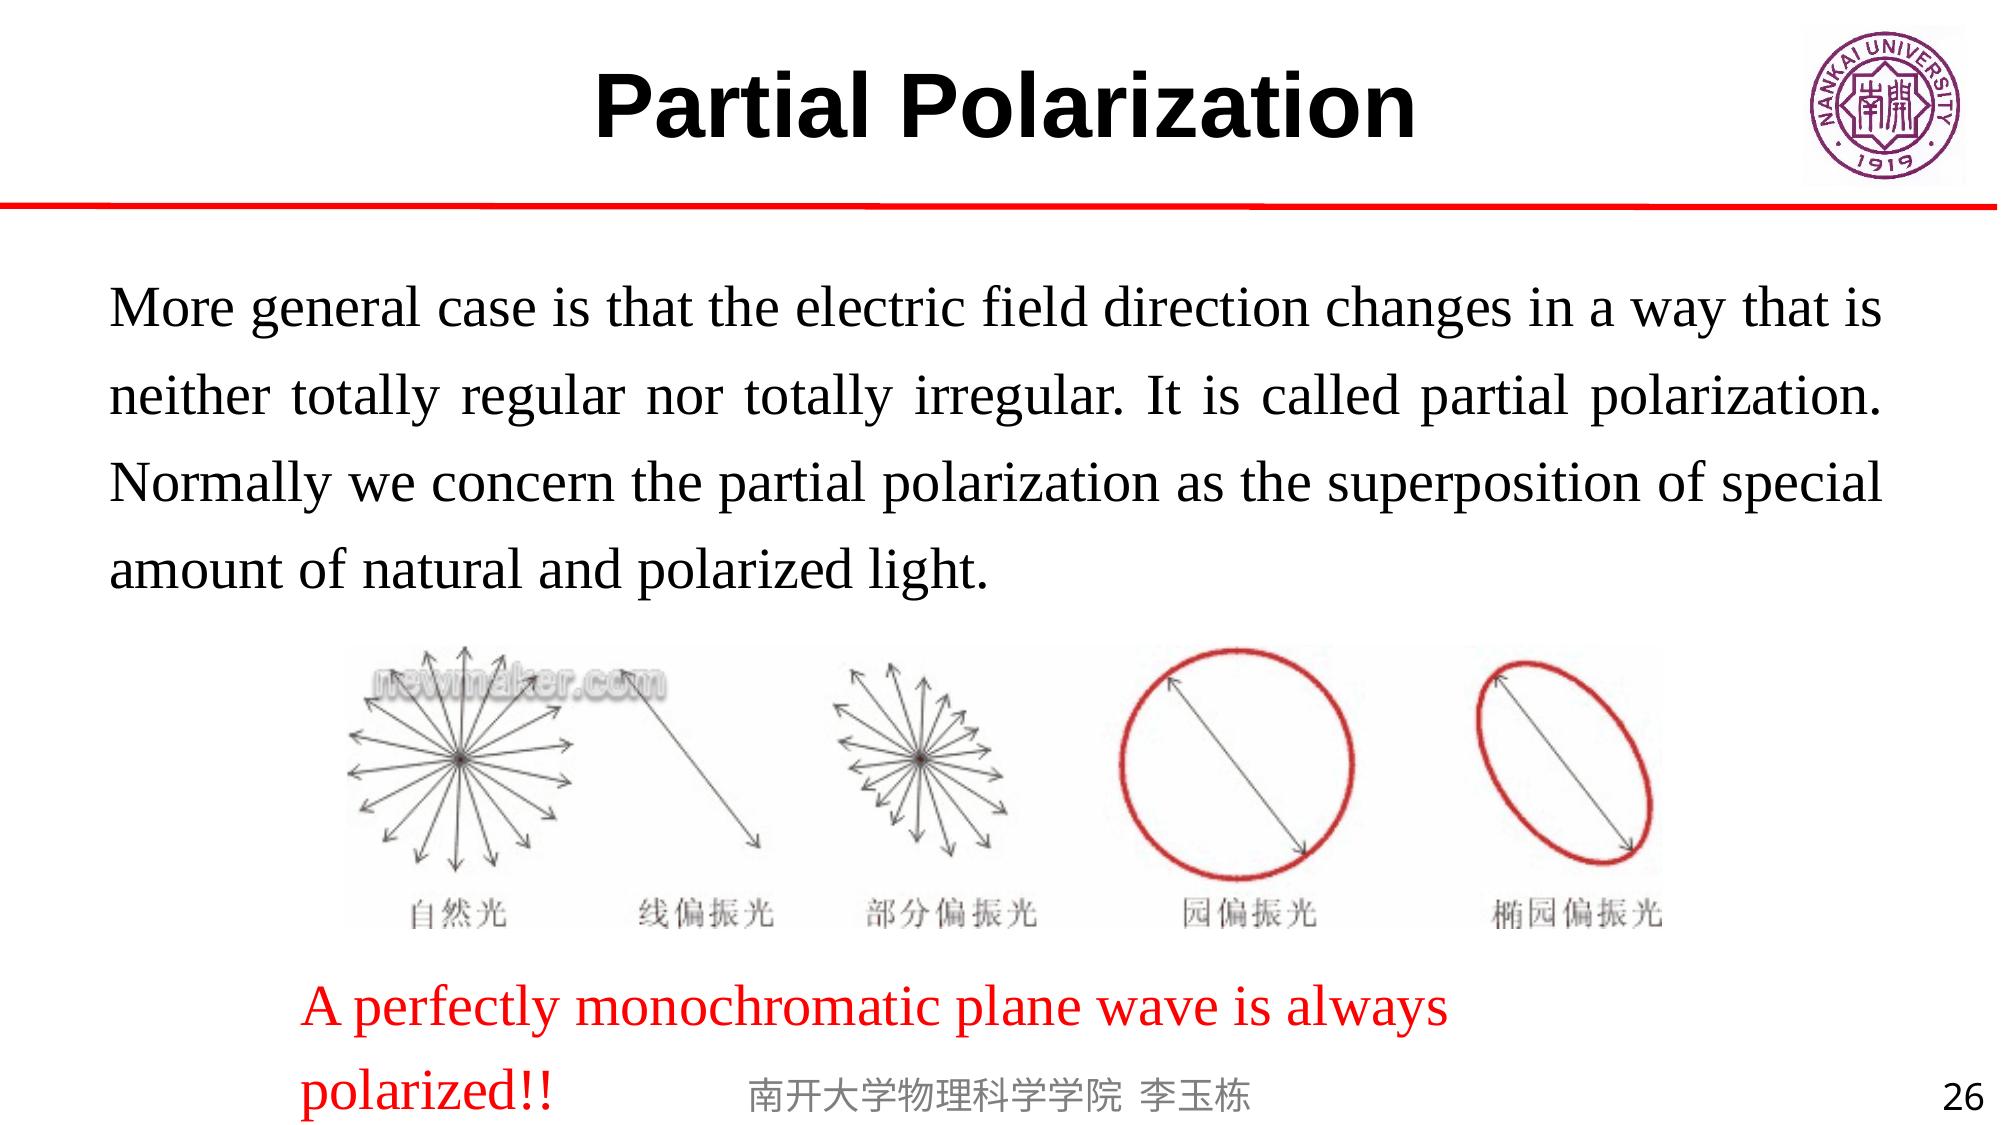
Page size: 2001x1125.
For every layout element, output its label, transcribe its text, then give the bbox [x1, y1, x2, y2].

picture [1803, 25, 1966, 187]
picture [346, 644, 1662, 929]
text_box Partial Polarization [324, 7, 1688, 195]
text_box A perfectly monochromatic plane wave is always polarized!! [285, 946, 1727, 1060]
text_box More general case is that the electric field direction changes in a way that is neither totally regular nor totally irregular. It is called partial polarization. Normally we concern the partial polarization as the superposition of special amount of natural and polarized light. [94, 243, 1900, 645]
